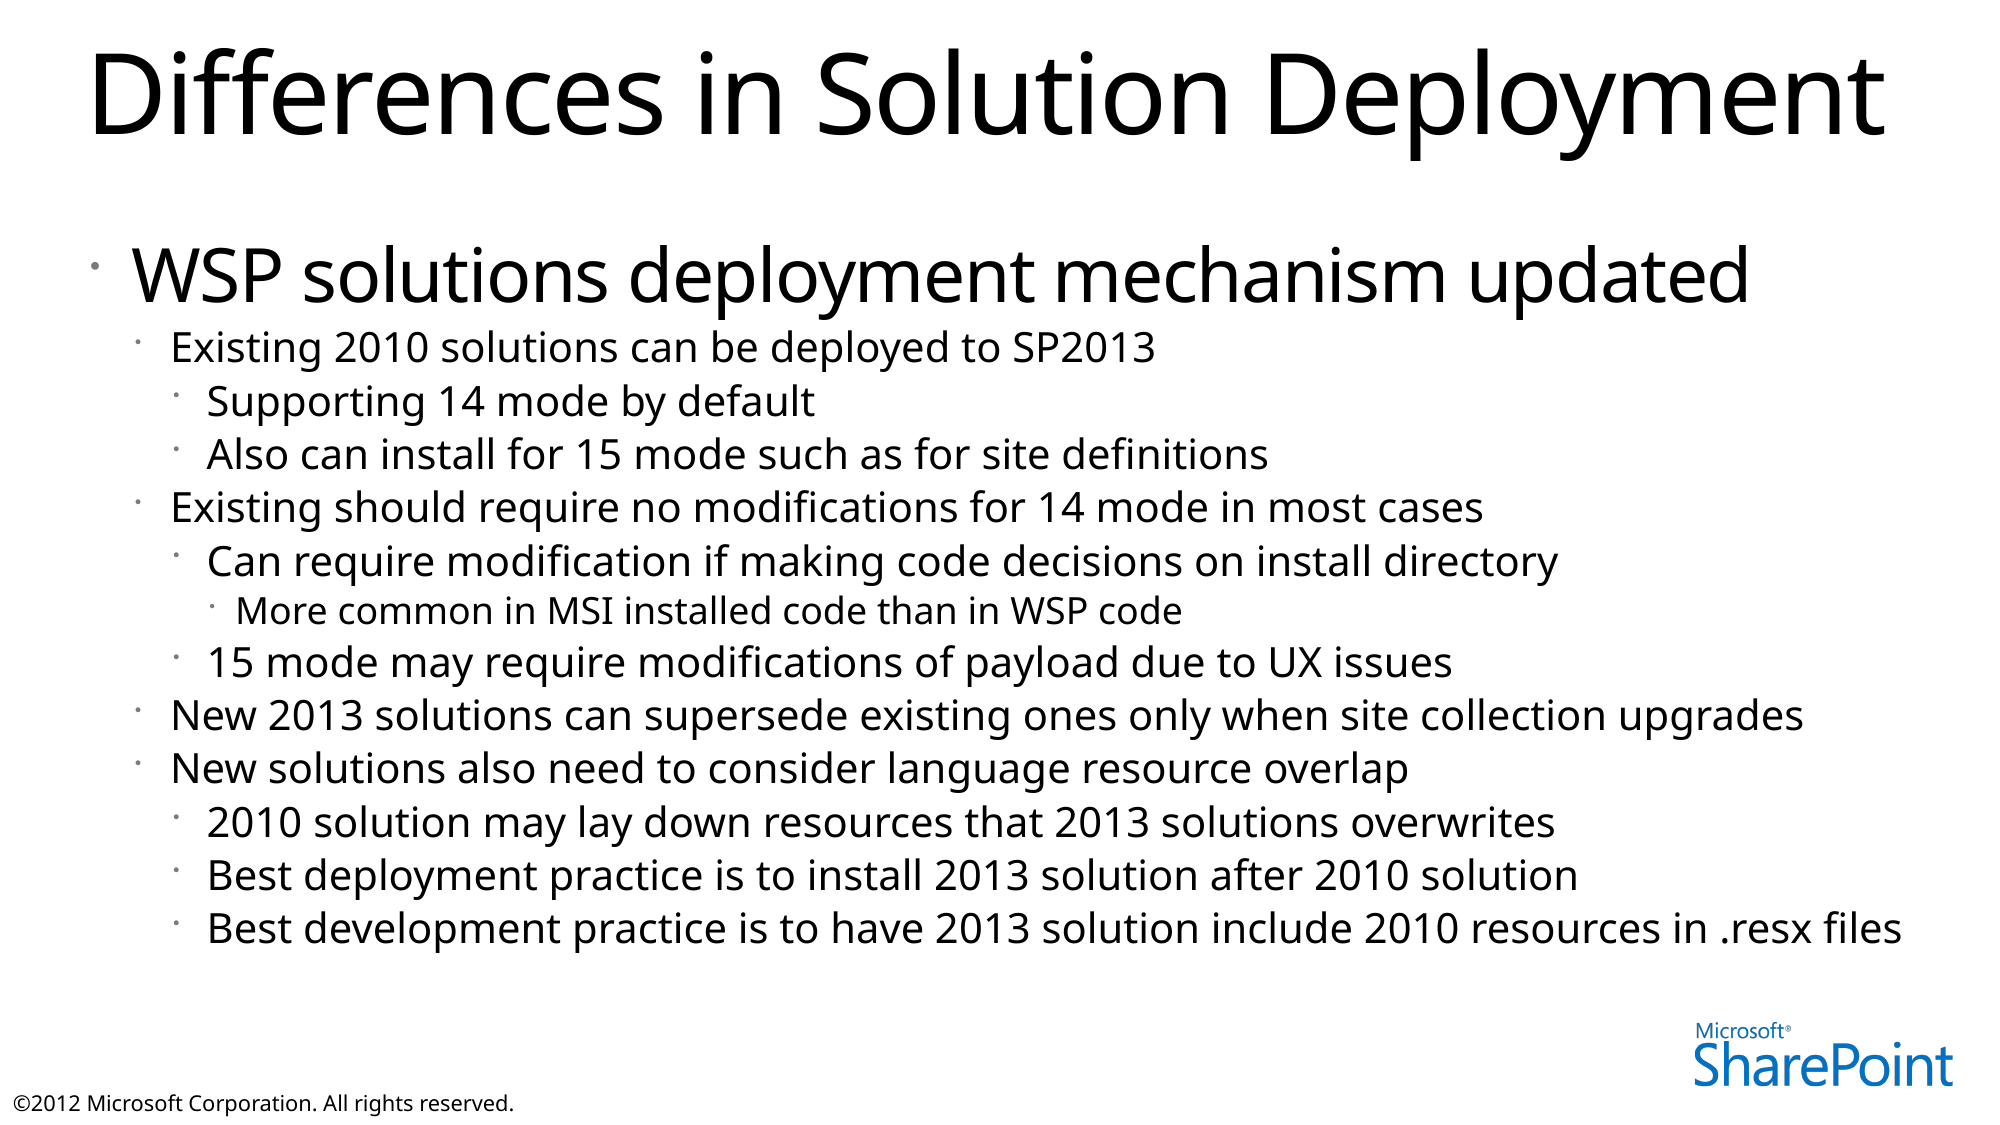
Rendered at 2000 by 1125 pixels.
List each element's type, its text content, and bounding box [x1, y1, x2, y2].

picture [1690, 1007, 1953, 1098]
list WSP solutions deployment mechanism updated Existing 2010 solutions can be deployed to SP2013 Supporting 14 mode by default Also can install for 15 mode such as for site definitions Existing should require no modifications for 14 mode in most cases Can require modification if making code decisions on install directory More common in MSI installed code than in WSP code 15 mode may require modifications of payload due to UX issues New 2013 solutions can supersede existing ones only when site collection upgrades New solutions also need to consider language resource overlap 2010 solution may lay down resources that 2013 solutions overwrites Best deployment practice is to install 2013 solution after 2010 solution Best development practice is to have 2013 solution include 2010 resources in .resx files [85, 237, 1914, 573]
title Differences in Solution Deployment [85, 37, 1914, 161]
